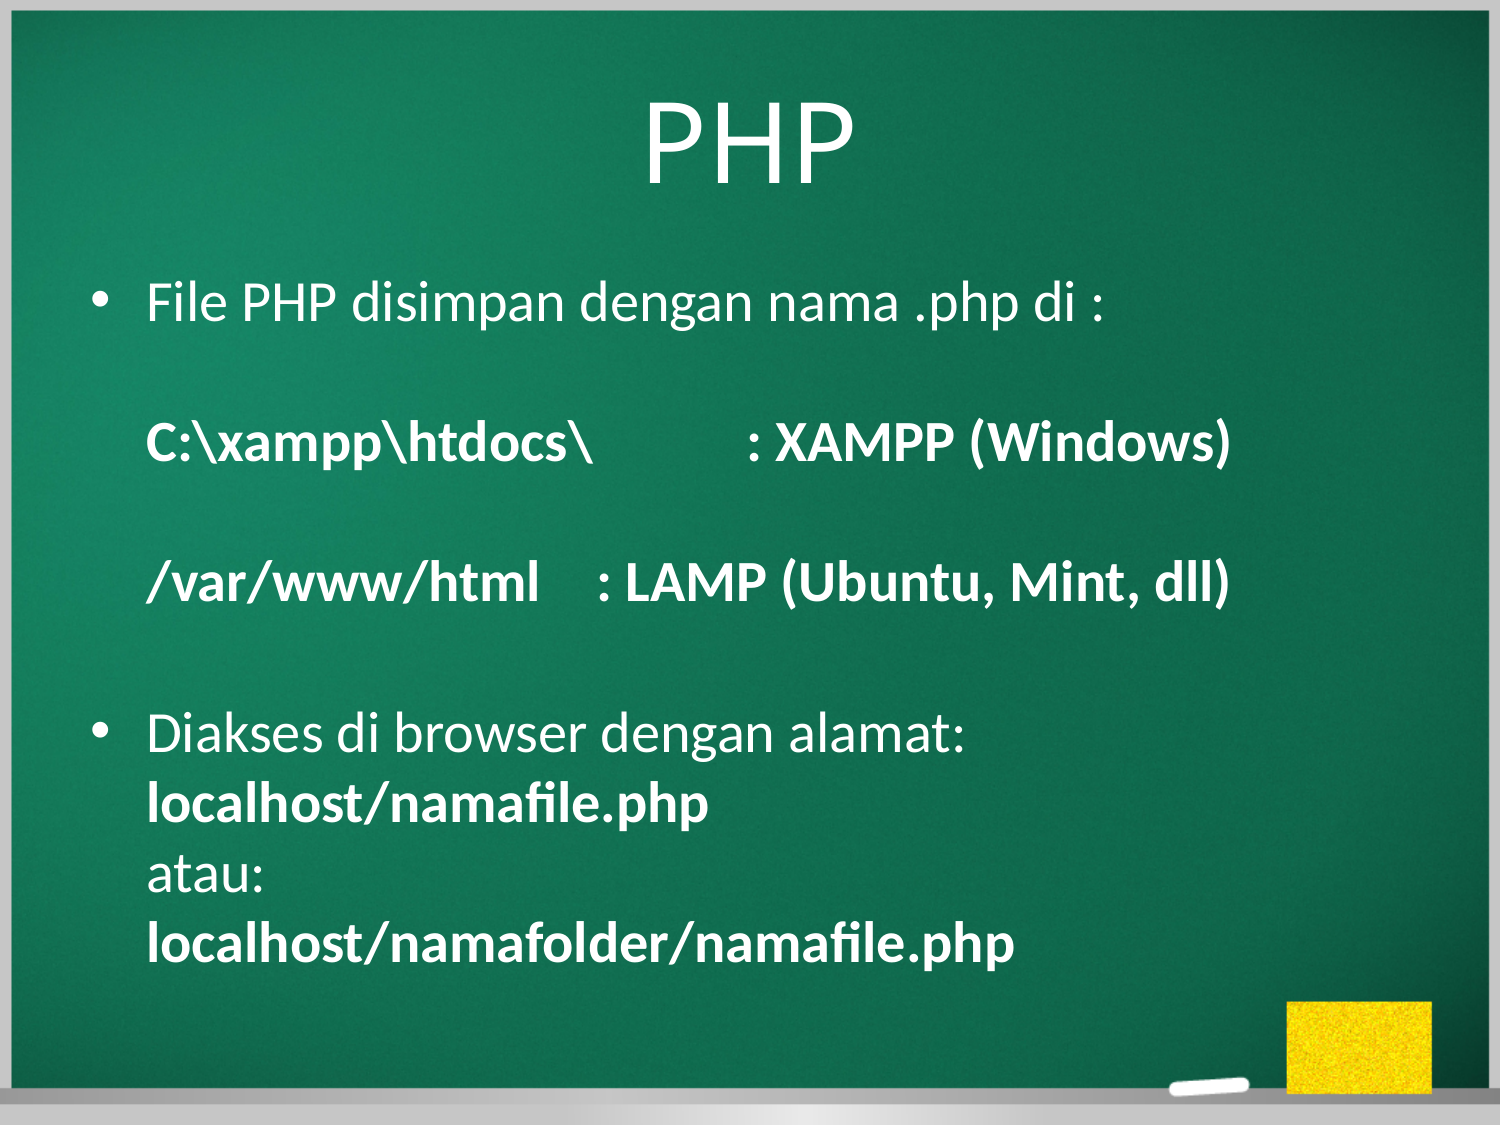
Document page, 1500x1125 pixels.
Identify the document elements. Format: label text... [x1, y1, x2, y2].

picture [0, 0, 1500, 1125]
list File PHP disimpan dengan nama .php di : C:\xampp\htdocs\ : XAMPP (Windows) /var/www/html : LAMP (Ubuntu, Mint, dll) Diakses di browser dengan alamat: localhost/namafile.php atau: localhost/namafolder/namafile.php [74, 255, 1426, 1006]
title PHP [74, 44, 1424, 233]
